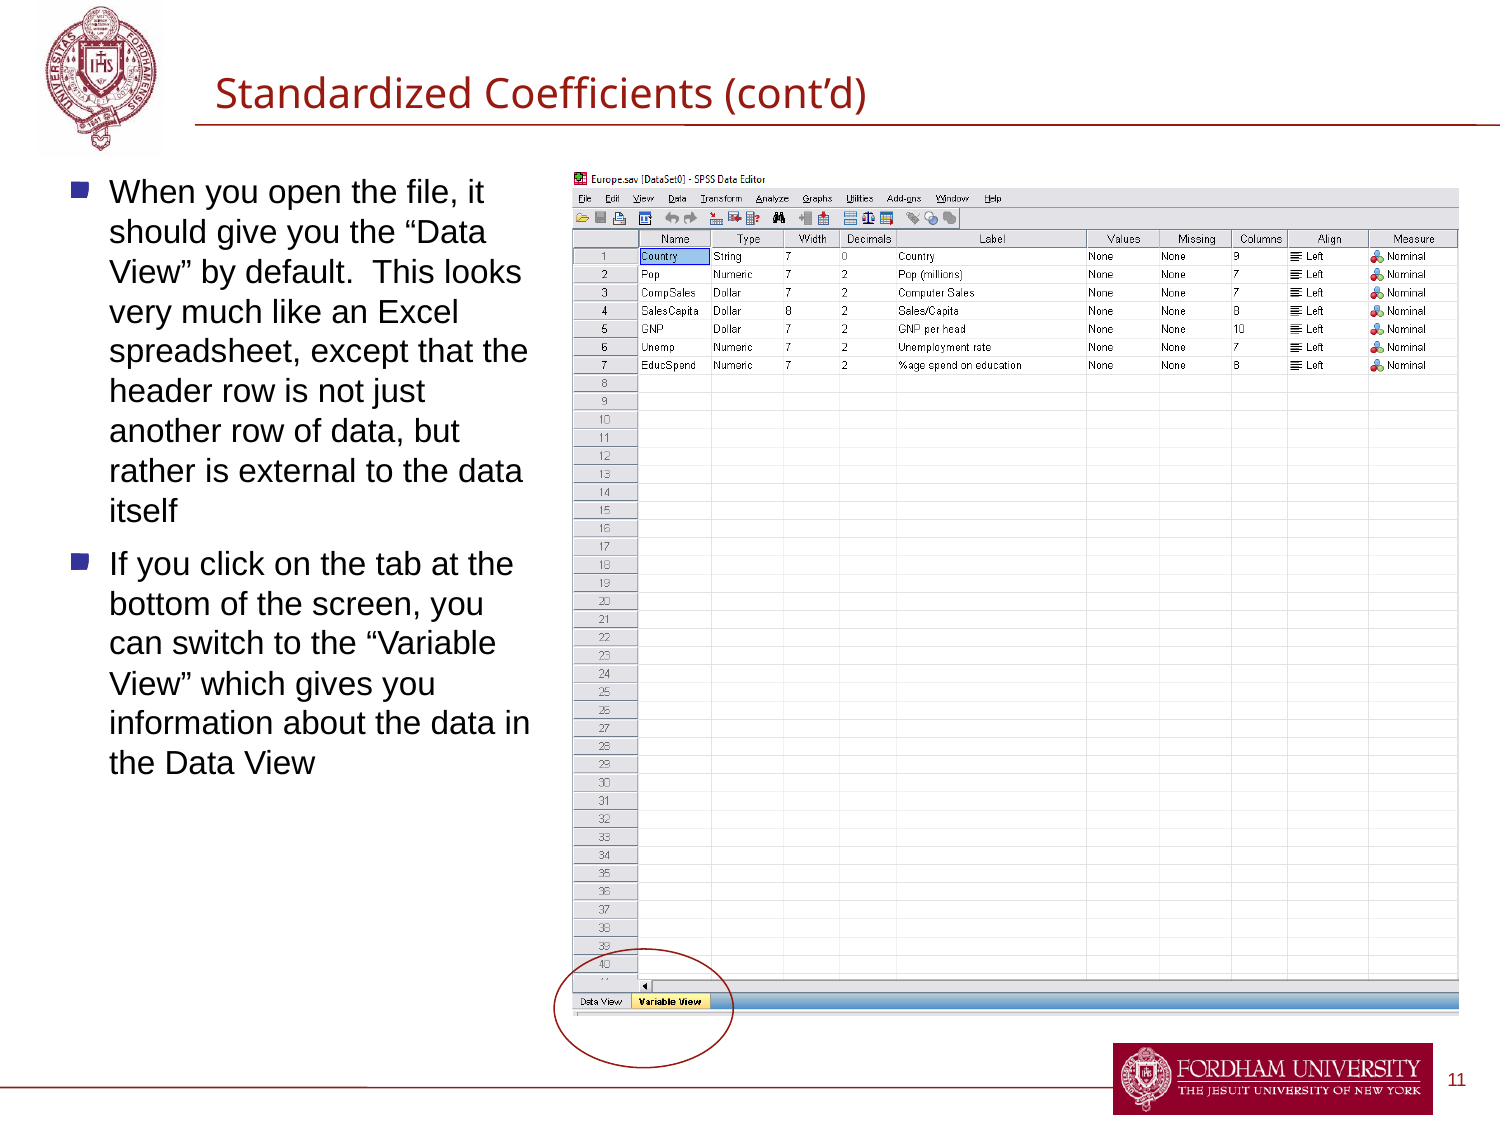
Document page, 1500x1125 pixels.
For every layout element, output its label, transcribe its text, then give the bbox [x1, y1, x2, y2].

text_box [554, 977, 731, 1068]
picture [572, 169, 1460, 1016]
picture [37, 0, 164, 157]
title Standardized Coefficients (cont’d) [200, 0, 1500, 125]
picture [1113, 1043, 1433, 1115]
list When you open the file, it should give you the “Data View” by default. This looks very much like an Excel spreadsheet, except that the header row is not just another row of data, but rather is external to the data itself If you click on the tab at the bottom of the screen, you can switch to the “Variable View” which gives you information about the data in the Data View [37, 162, 555, 1009]
slide_number 11 [1431, 1060, 1486, 1099]
